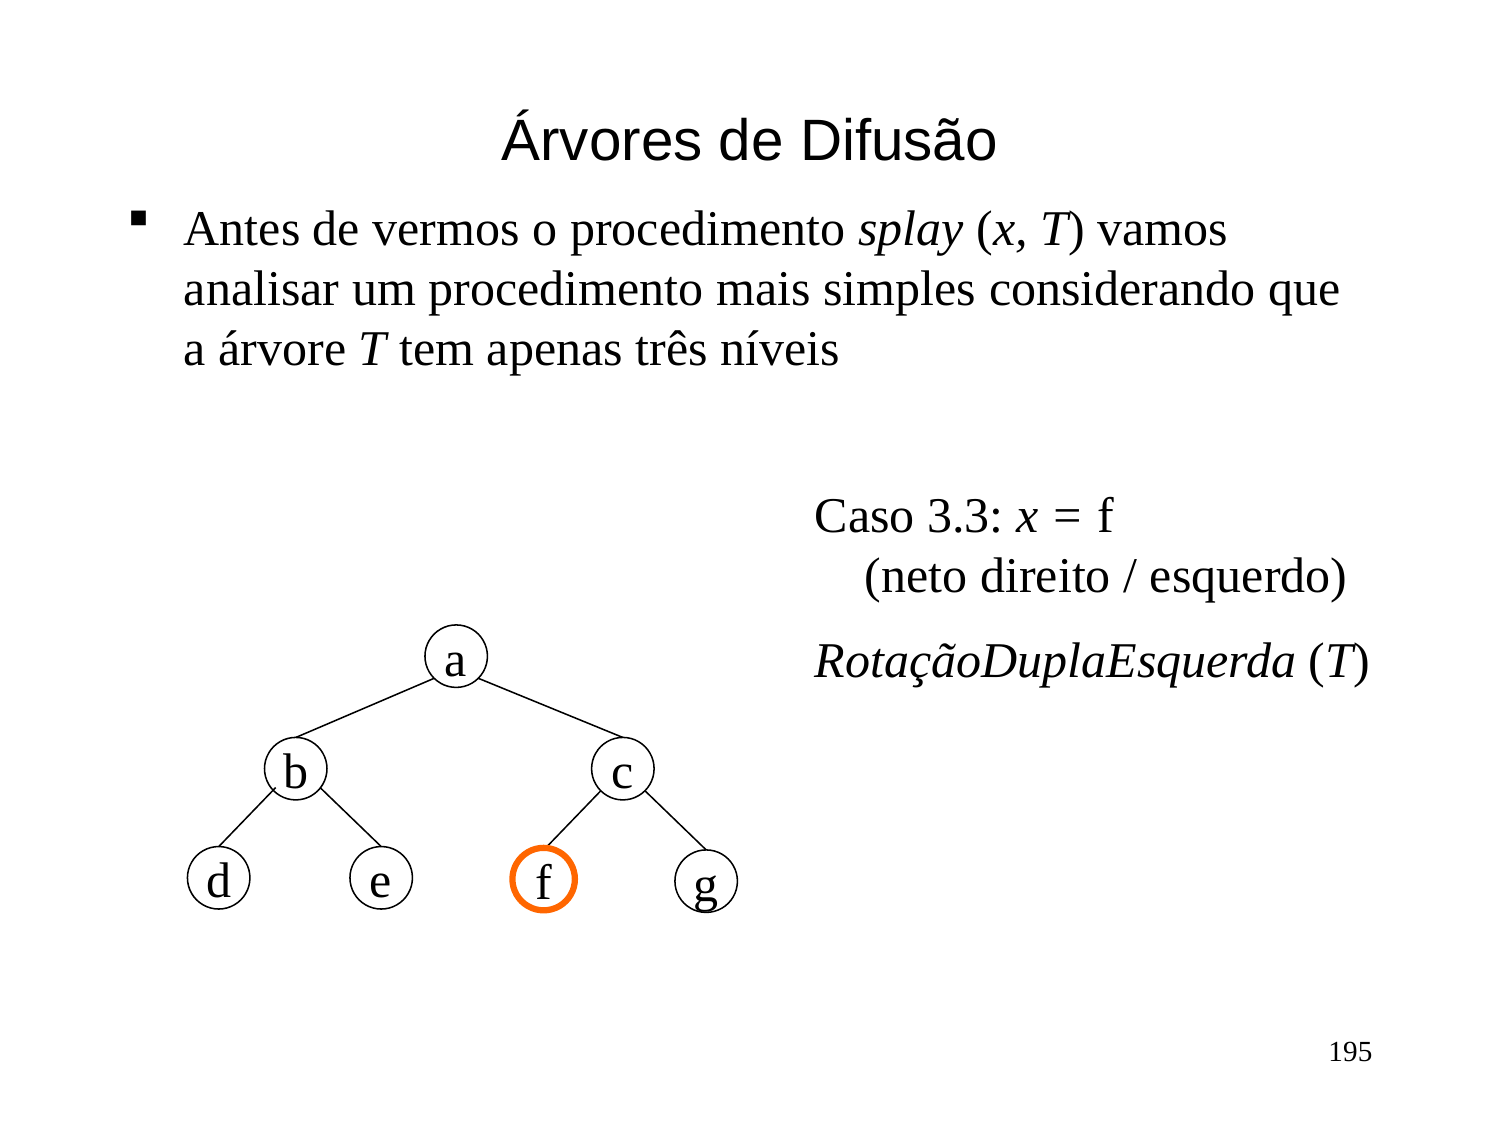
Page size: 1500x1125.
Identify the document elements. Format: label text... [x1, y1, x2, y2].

list Antes de vermos o procedimento splay (x, T) vamos analisar um procedimento mais simples considerando que a árvore T tem apenas três níveis [112, 187, 1388, 1000]
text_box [319, 787, 382, 847]
title Árvores de Difusão [112, 99, 1388, 175]
text_box Caso 3.3: x = f (neto direito / esquerdo) RotaçãoDuplaEsquerda (T) [799, 474, 1475, 695]
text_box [295, 678, 435, 738]
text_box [543, 790, 601, 851]
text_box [218, 787, 276, 847]
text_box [478, 678, 624, 738]
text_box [644, 790, 707, 851]
slide_number 195 [1074, 1025, 1388, 1100]
